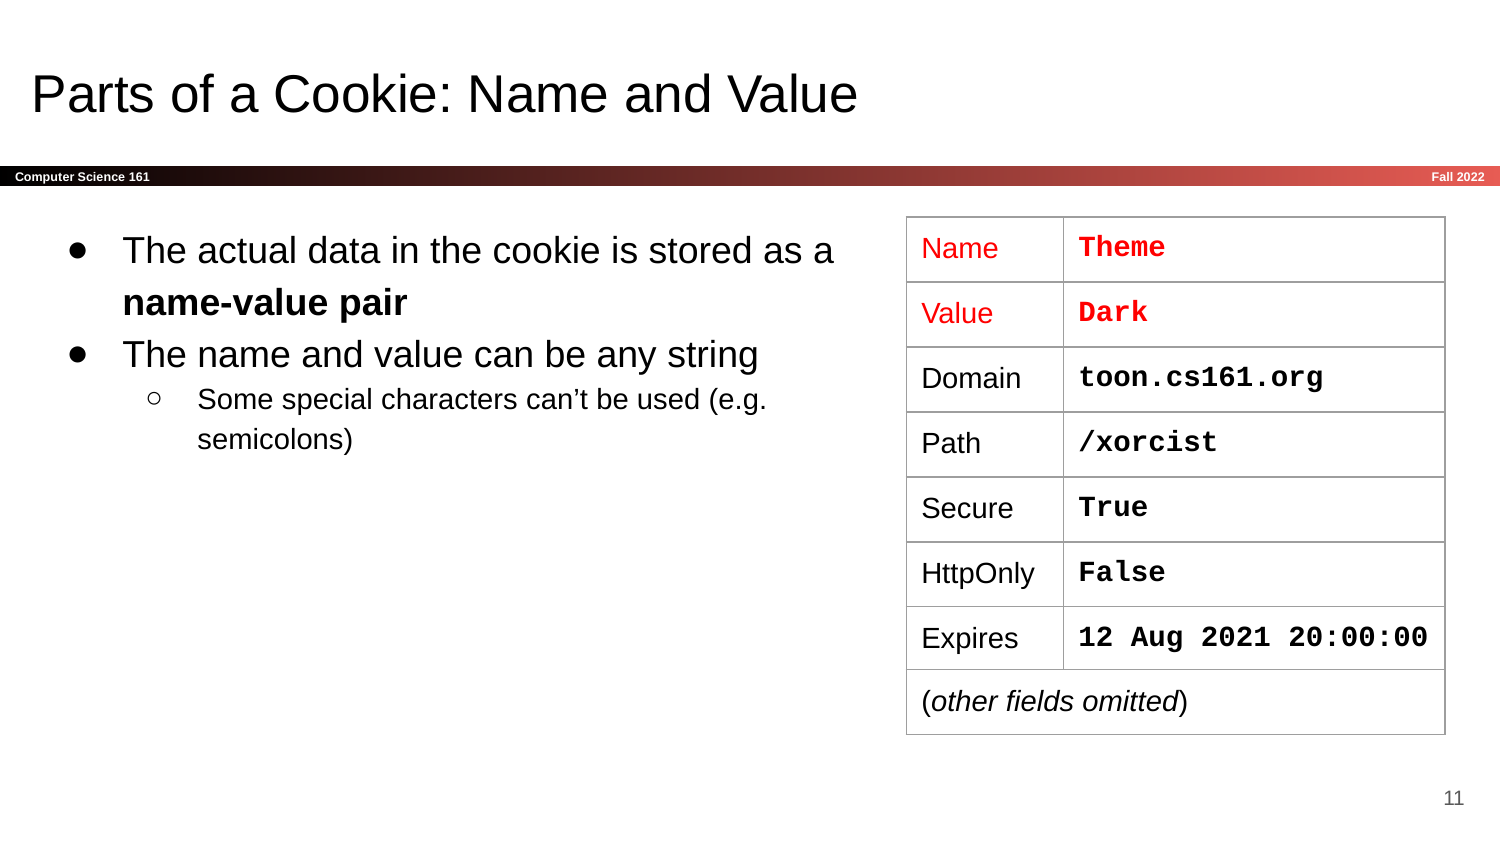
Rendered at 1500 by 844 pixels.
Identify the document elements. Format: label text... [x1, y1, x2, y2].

table_cell Path [907, 413, 1063, 476]
title Parts of a Cookie: Name and Value [16, 44, 1415, 139]
table_cell Expires [907, 607, 1063, 669]
table_cell False [1064, 543, 1444, 606]
table_cell 12 Aug 2021 20:00:00 [1064, 607, 1444, 669]
table_cell Secure [907, 478, 1063, 541]
table_cell True [1064, 478, 1444, 541]
table_cell Dark [1064, 283, 1444, 346]
table_cell HttpOnly [907, 543, 1063, 606]
table_cell (other fields omitted) [907, 670, 1444, 734]
table_cell Domain [907, 348, 1063, 411]
slide_number ‹#› [1389, 764, 1480, 830]
table_header Name [907, 218, 1063, 281]
table_cell toon.cs161.org [1064, 348, 1444, 411]
table_cell /xorcist [1064, 413, 1444, 476]
list The actual data in the cookie is stored as a name-value pair The name and value can be any string Some special characters can’t be used (e.g. semicolons) [32, 204, 877, 823]
table_header Theme [1064, 218, 1444, 281]
table_cell Value [907, 283, 1063, 346]
